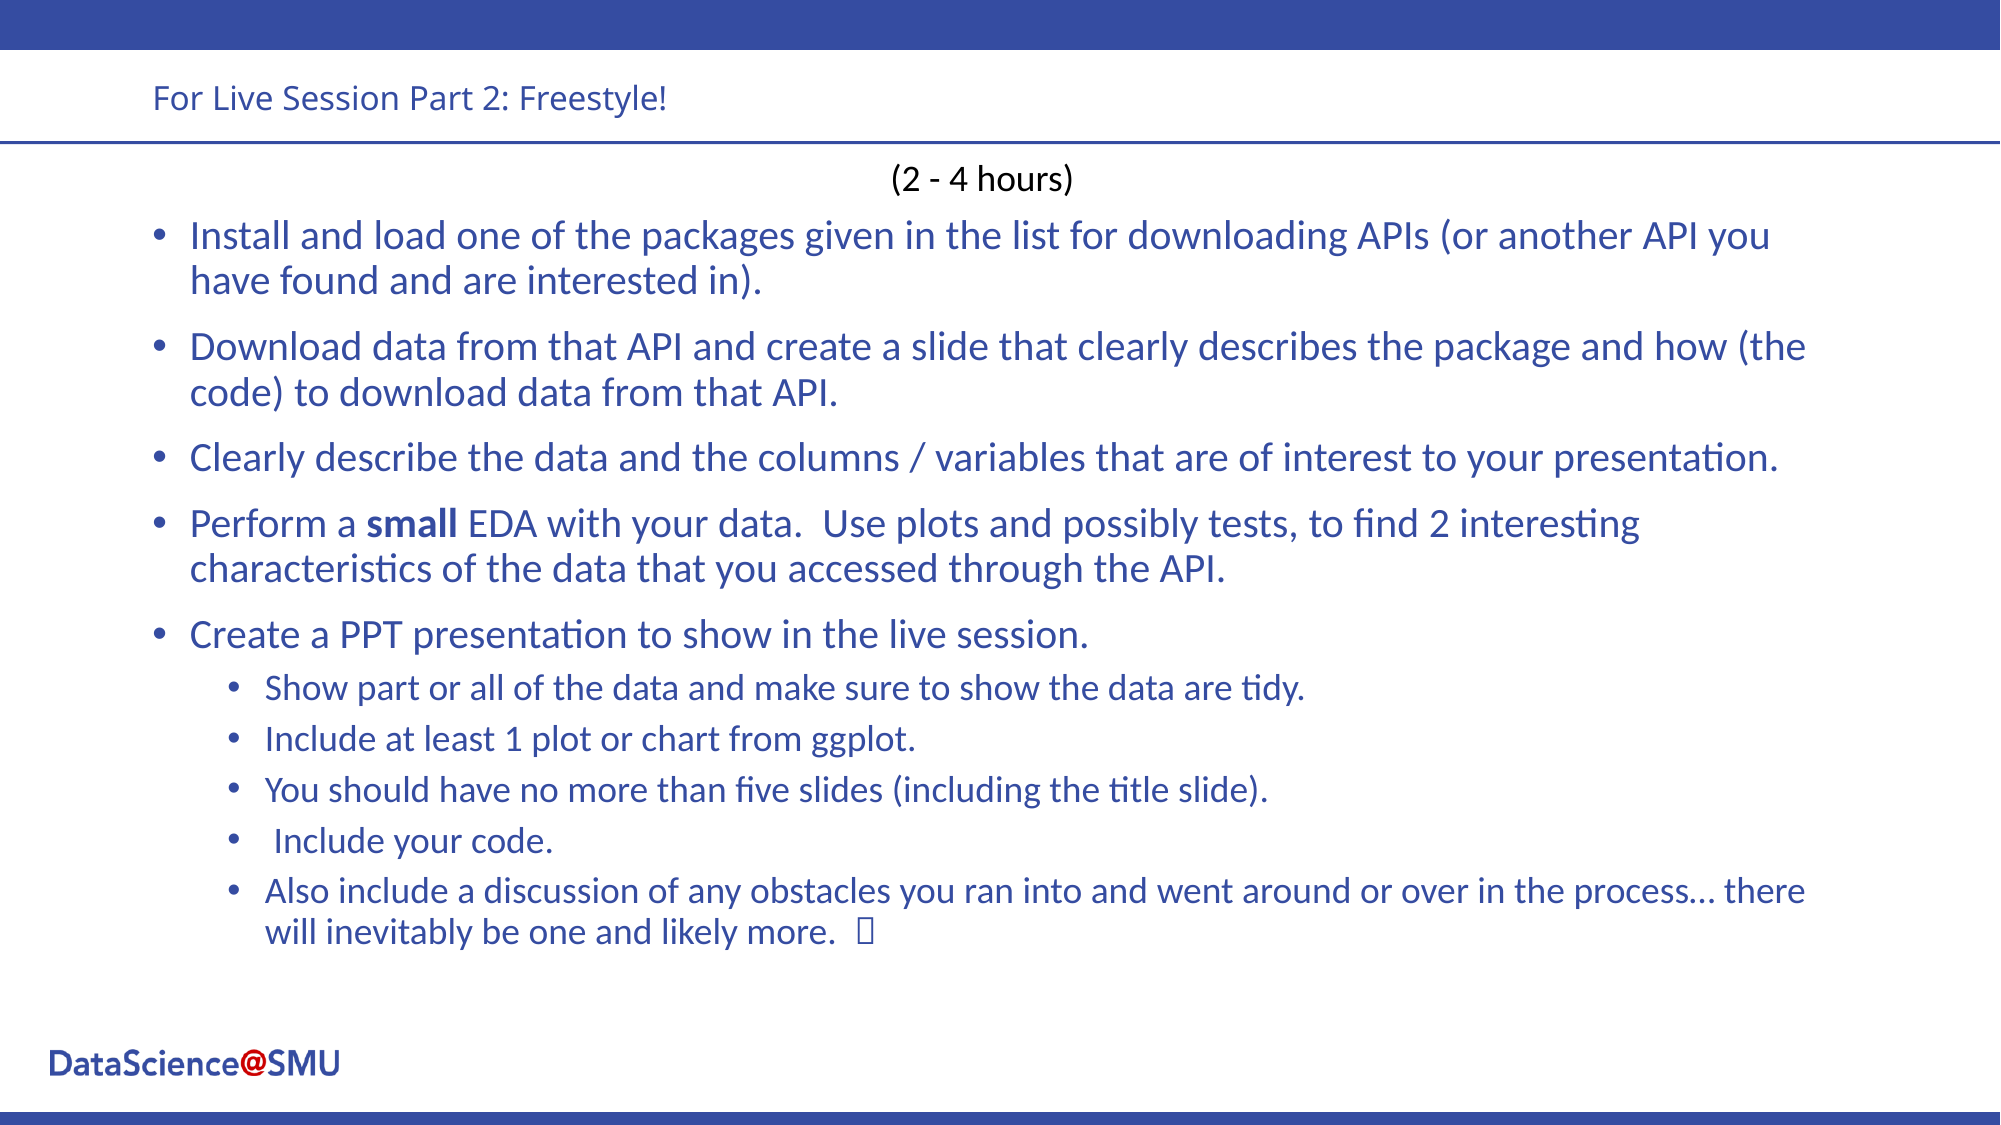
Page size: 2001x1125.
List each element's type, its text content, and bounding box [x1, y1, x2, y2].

title For Live Session Part 2: Freestyle! [137, 59, 1863, 139]
picture [50, 1049, 339, 1076]
text_box (2 - 4 hours) [875, 147, 1112, 207]
list Install and load one of the packages given in the list for downloading APIs (or another API you have found and are interested in). Download data from that API and create a slide that clearly describes the package and how (the code) to download data from that API. Clearly describe the data and the columns / variables that are of interest to your presentation. Perform a small EDA with your data. Use plots and possibly tests, to find 2 interesting characteristics of the data that you accessed through the API. Create a PPT presentation to show in the live session. Show part or all of the data and make sure to show the data are tidy. Include at least 1 plot or chart from ggplot. You should have no more than five slides (including the title slide). Include your code. Also include a discussion of any obstacles you ran into and went around or over in the process… there will inevitably be one and likely more.  [137, 206, 1863, 1014]
